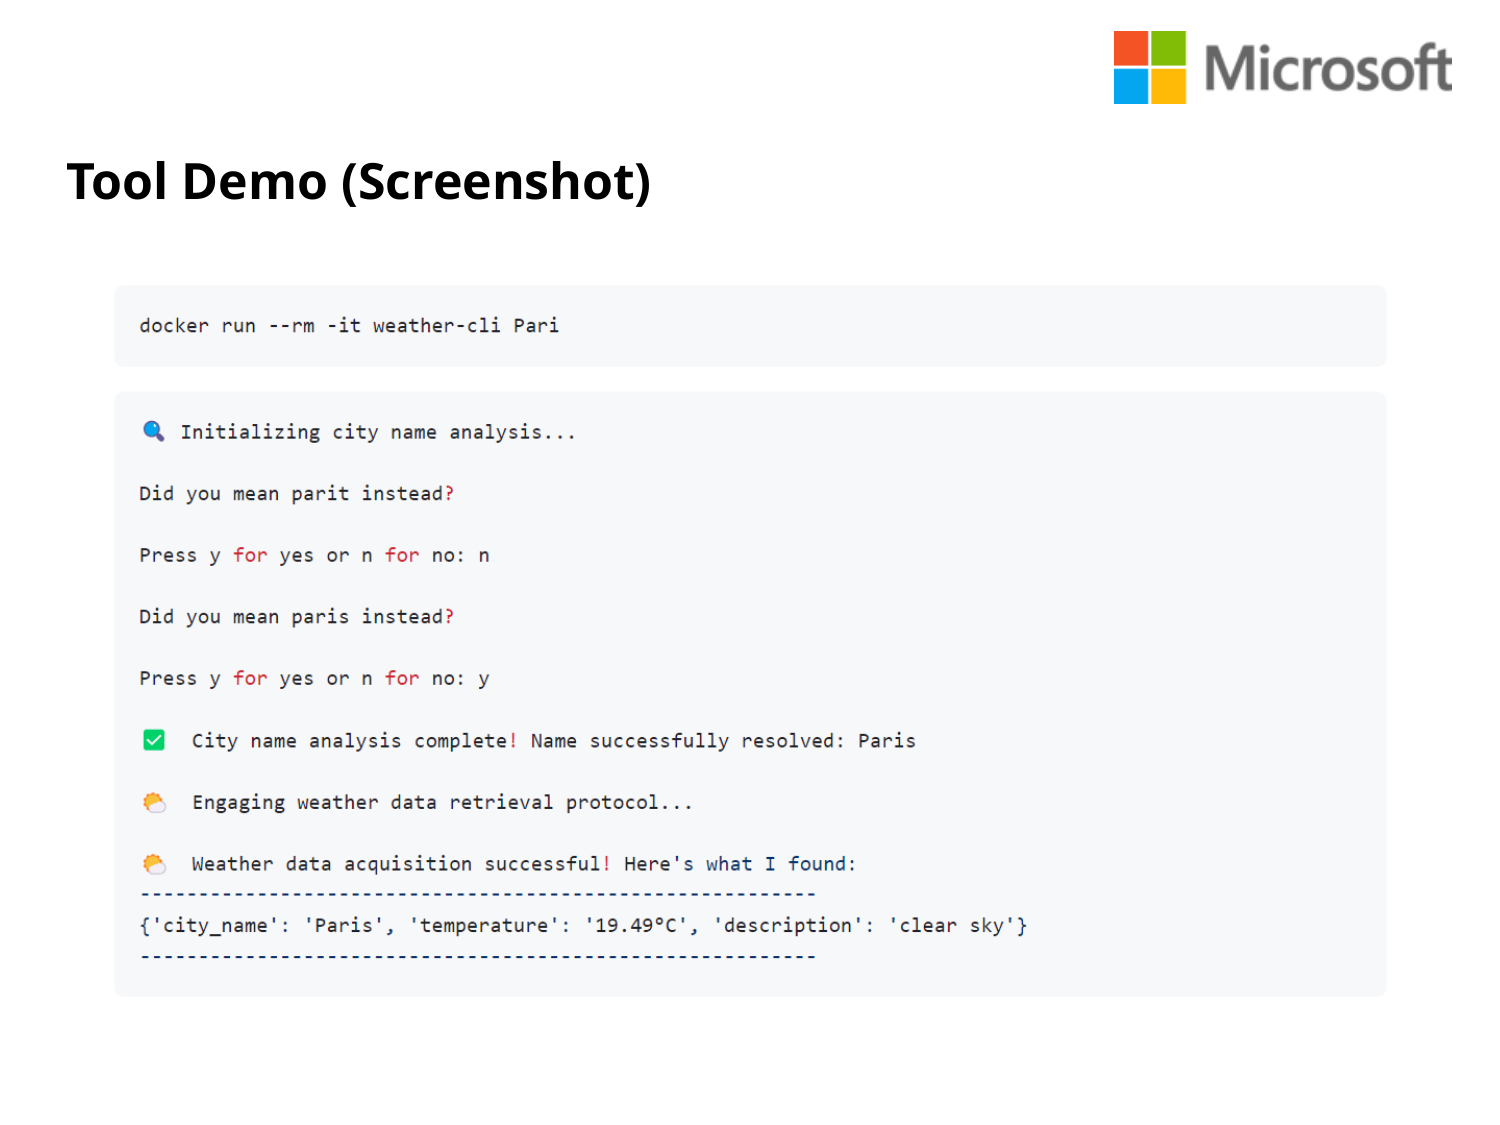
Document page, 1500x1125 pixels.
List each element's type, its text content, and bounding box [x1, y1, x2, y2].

picture [1113, 31, 1452, 104]
text_box Tool Demo (Screenshot) [51, 125, 1449, 232]
picture [103, 277, 1397, 1003]
